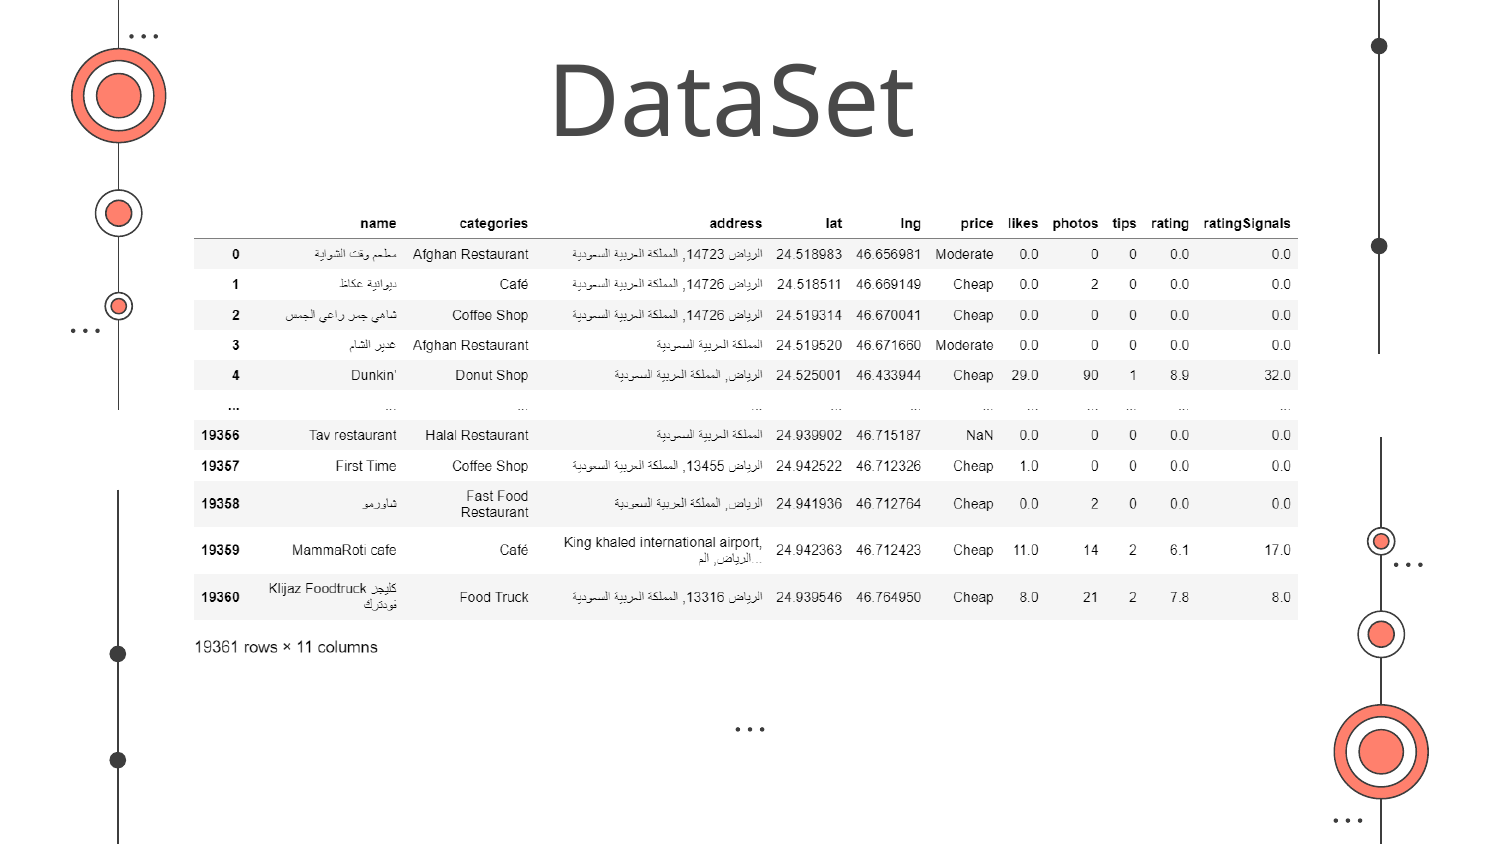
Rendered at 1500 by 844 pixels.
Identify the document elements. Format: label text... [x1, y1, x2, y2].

text_box DataSet [337, 21, 1127, 117]
picture [187, 209, 1313, 665]
